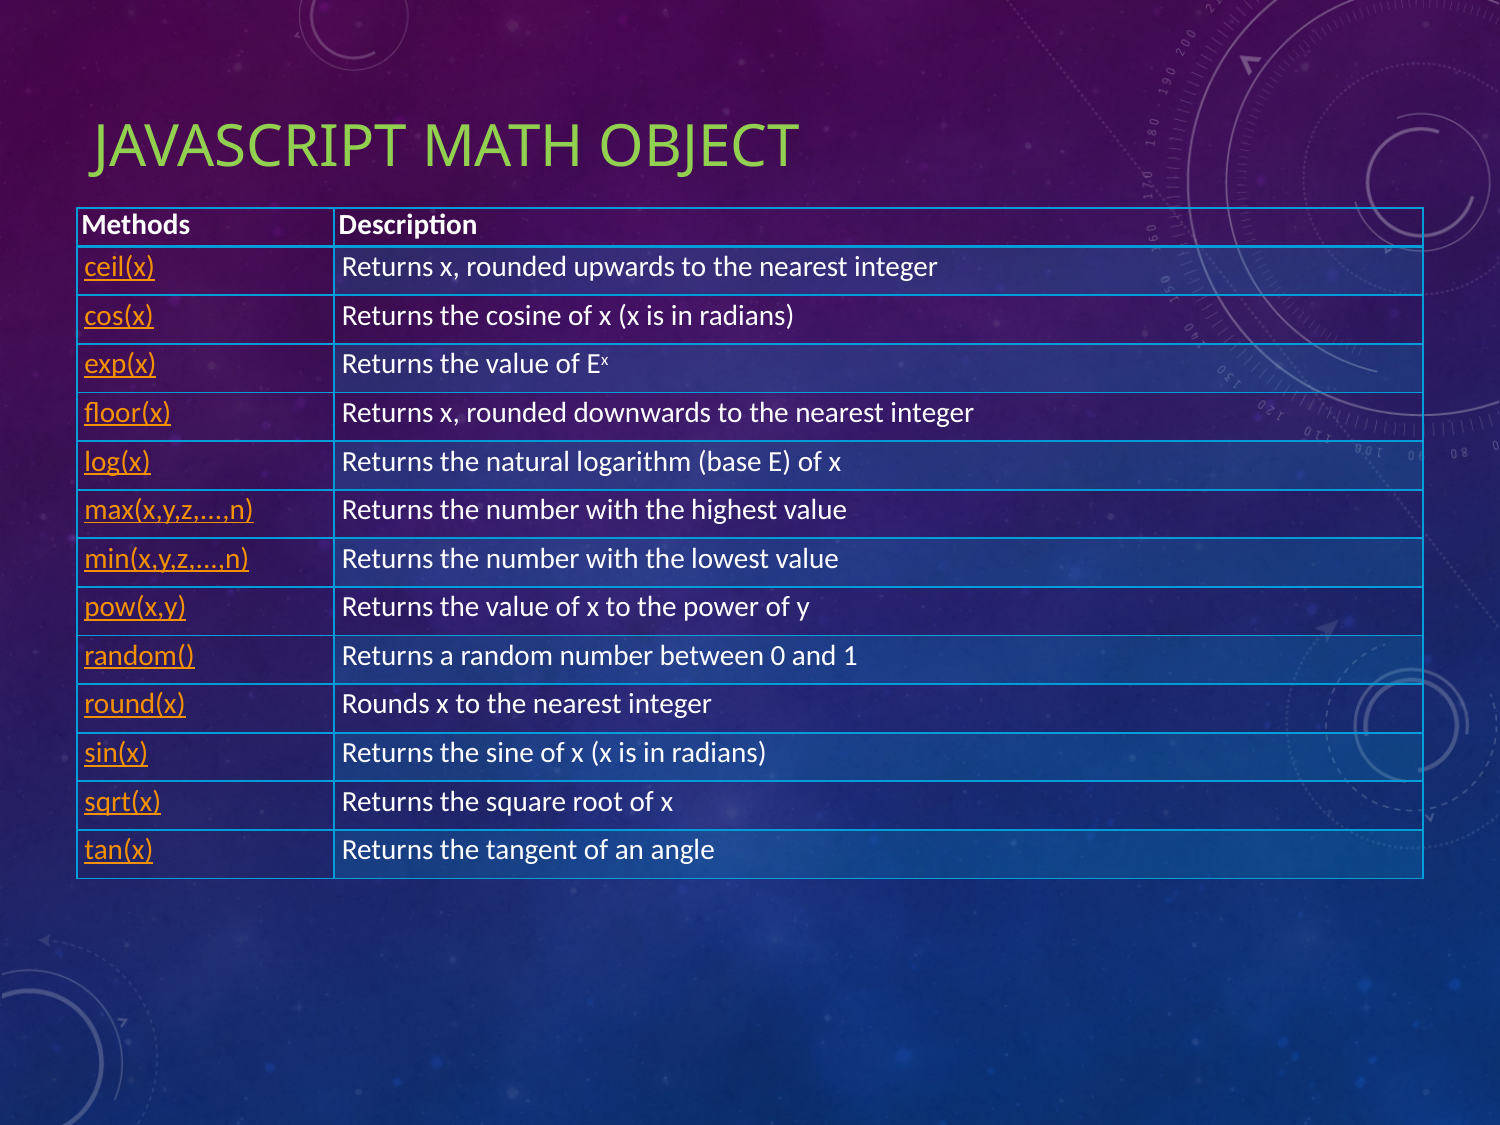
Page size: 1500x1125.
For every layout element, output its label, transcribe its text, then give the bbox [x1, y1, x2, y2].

table_cell round(x) [78, 685, 333, 732]
table_cell Returns x, rounded downwards to the nearest integer [335, 393, 1422, 440]
table_cell Returns x, rounded upwards to the nearest integer [335, 248, 1422, 294]
table_cell ceil(x) [78, 248, 333, 294]
table_cell floor(x) [78, 393, 333, 440]
table_cell Returns the value of x to the power of y [335, 588, 1422, 635]
picture [0, 0, 1500, 1125]
title JavaScript Math Object [78, 90, 1422, 197]
table_cell Returns the number with the highest value [335, 491, 1422, 537]
table_cell pow(x,y) [78, 588, 333, 635]
table_cell Returns the number with the lowest value [335, 539, 1422, 586]
table_cell max(x,y,z,...,n) [78, 491, 333, 537]
table_cell Rounds x to the nearest integer [335, 685, 1422, 732]
table_cell sin(x) [78, 734, 333, 780]
table_cell sqrt(x) [78, 782, 333, 829]
table_cell Returns the sine of x (x is in radians) [335, 734, 1422, 780]
table_cell random() [78, 636, 333, 683]
table_header Description [335, 209, 1422, 245]
table_cell log(x) [78, 442, 333, 489]
table_cell tan(x) [78, 831, 333, 878]
table_cell Returns a random number between 0 and 1 [335, 636, 1422, 683]
table_cell Returns the natural logarithm (base E) of x [335, 442, 1422, 489]
table_cell Returns the square root of x [335, 782, 1422, 829]
table_cell min(x,y,z,...,n) [78, 539, 333, 586]
table_header Methods [78, 209, 333, 245]
table_cell Returns the cosine of x (x is in radians) [335, 296, 1422, 343]
table_cell Returns the tangent of an angle [335, 831, 1422, 878]
table_cell Returns the value of Ex [335, 345, 1422, 392]
table_cell cos(x) [78, 296, 333, 343]
table_cell exp(x) [78, 345, 333, 392]
